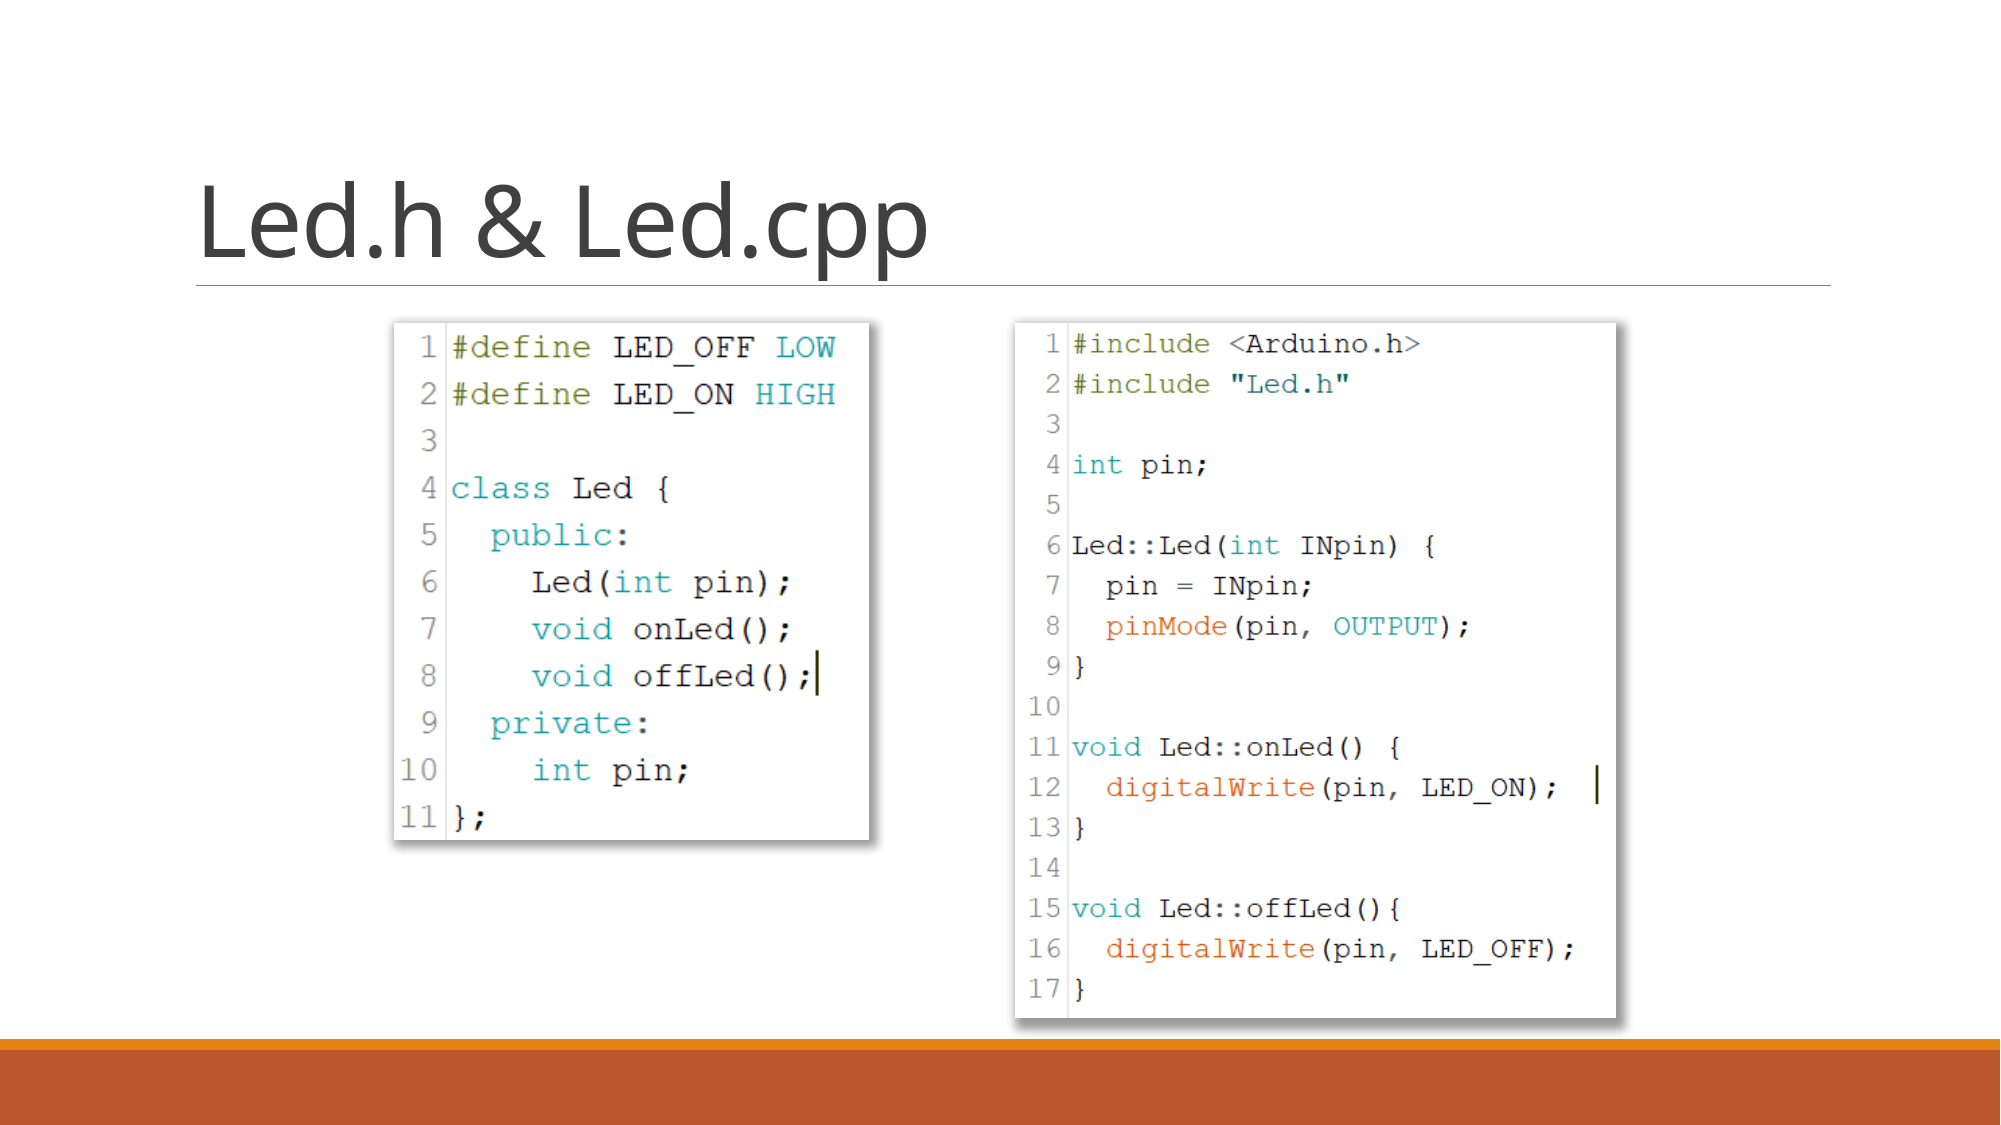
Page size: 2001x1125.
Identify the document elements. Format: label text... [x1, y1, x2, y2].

title Led.h & Led.cpp [180, 47, 1830, 285]
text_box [393, 323, 1617, 1019]
